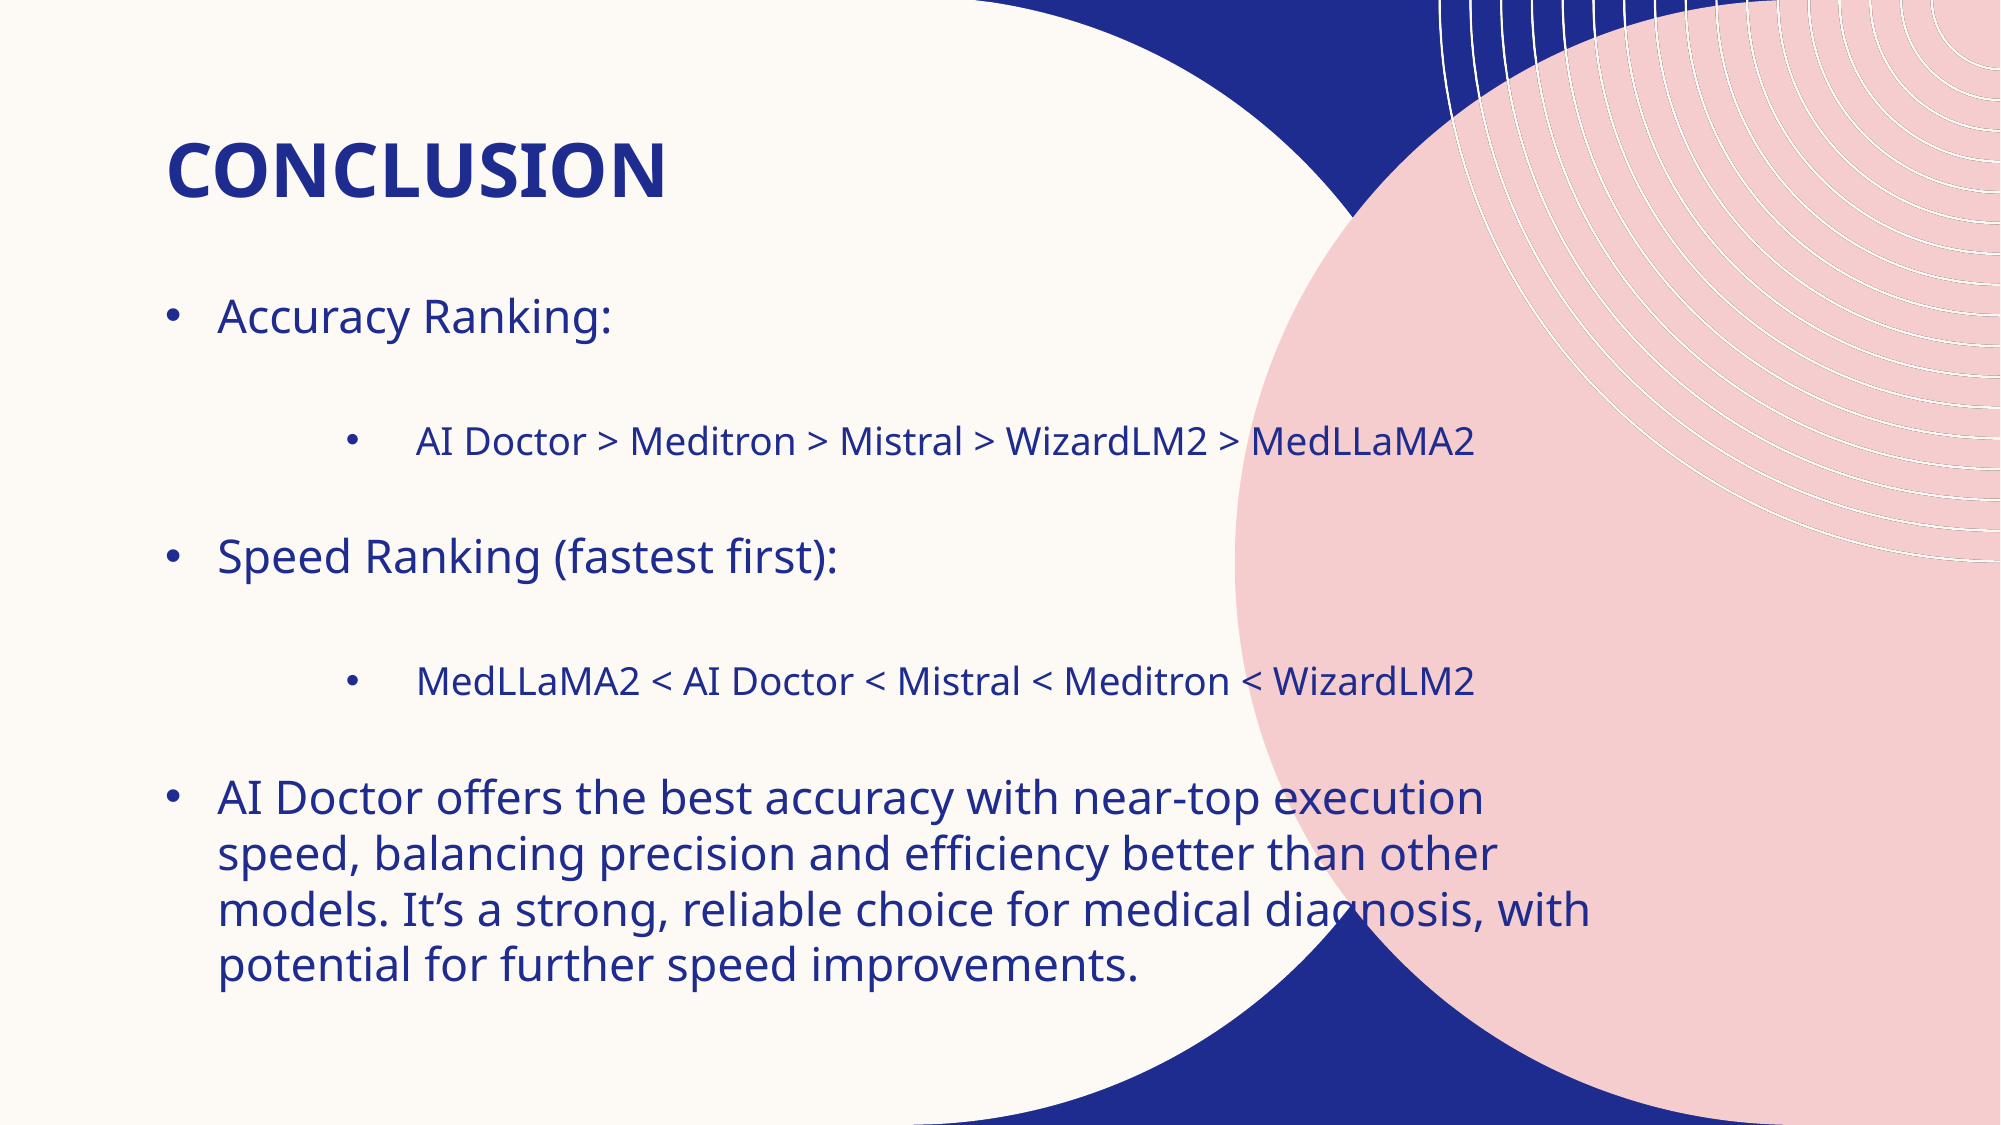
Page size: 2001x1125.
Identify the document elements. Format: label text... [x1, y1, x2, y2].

title Conclusion [150, 65, 1088, 213]
subtitle Accuracy Ranking: AI Doctor > Meditron > Mistral > WizardLM2 > MedLLaMA2 Speed Ranking (fastest first): MedLLaMA2 < AI Doctor < Mistral < Meditron < WizardLM2 AI Doctor offers the best accuracy with near-top execution speed, balancing precision and efficiency better than other models. It’s a strong, reliable choice for medical diagnosis, with potential for further speed improvements. [150, 286, 1621, 993]
picture [1438, 0, 2001, 563]
